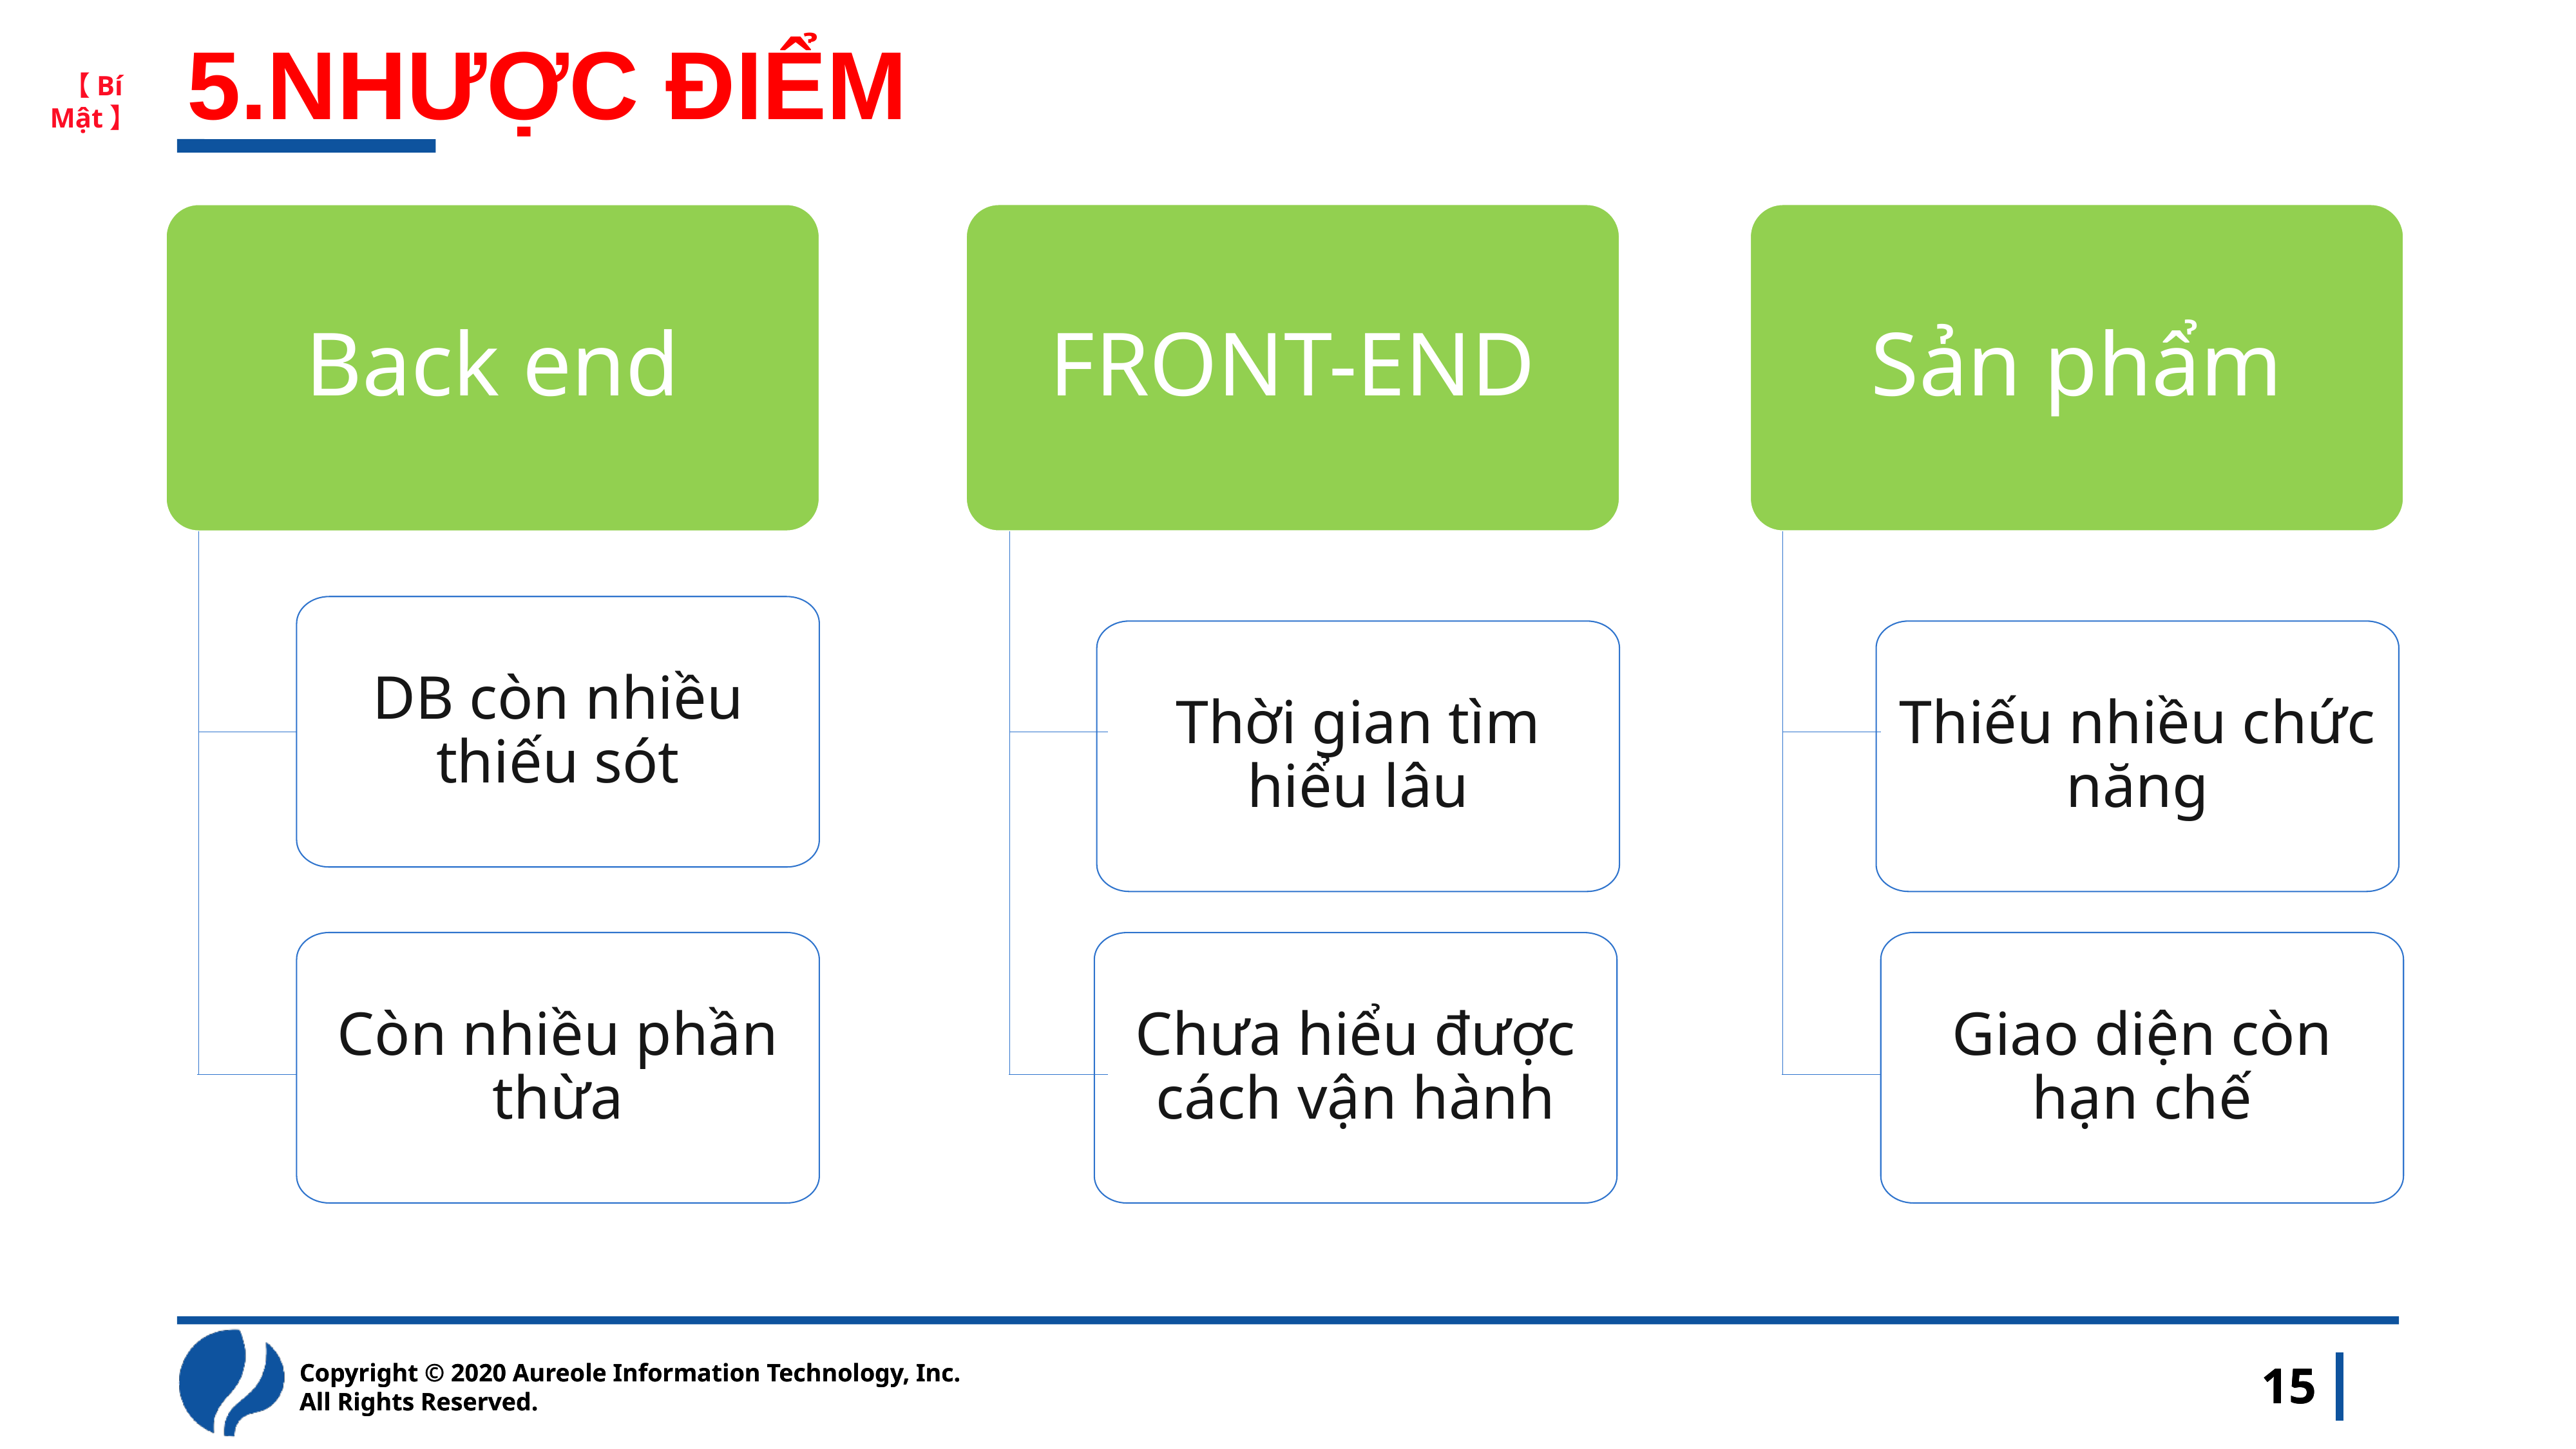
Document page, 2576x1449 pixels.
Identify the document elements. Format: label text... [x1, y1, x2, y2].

picture [177, 1327, 291, 1441]
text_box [166, 204, 2404, 1204]
title 5.NHƯỢC ĐIỂM [177, 30, 2399, 146]
